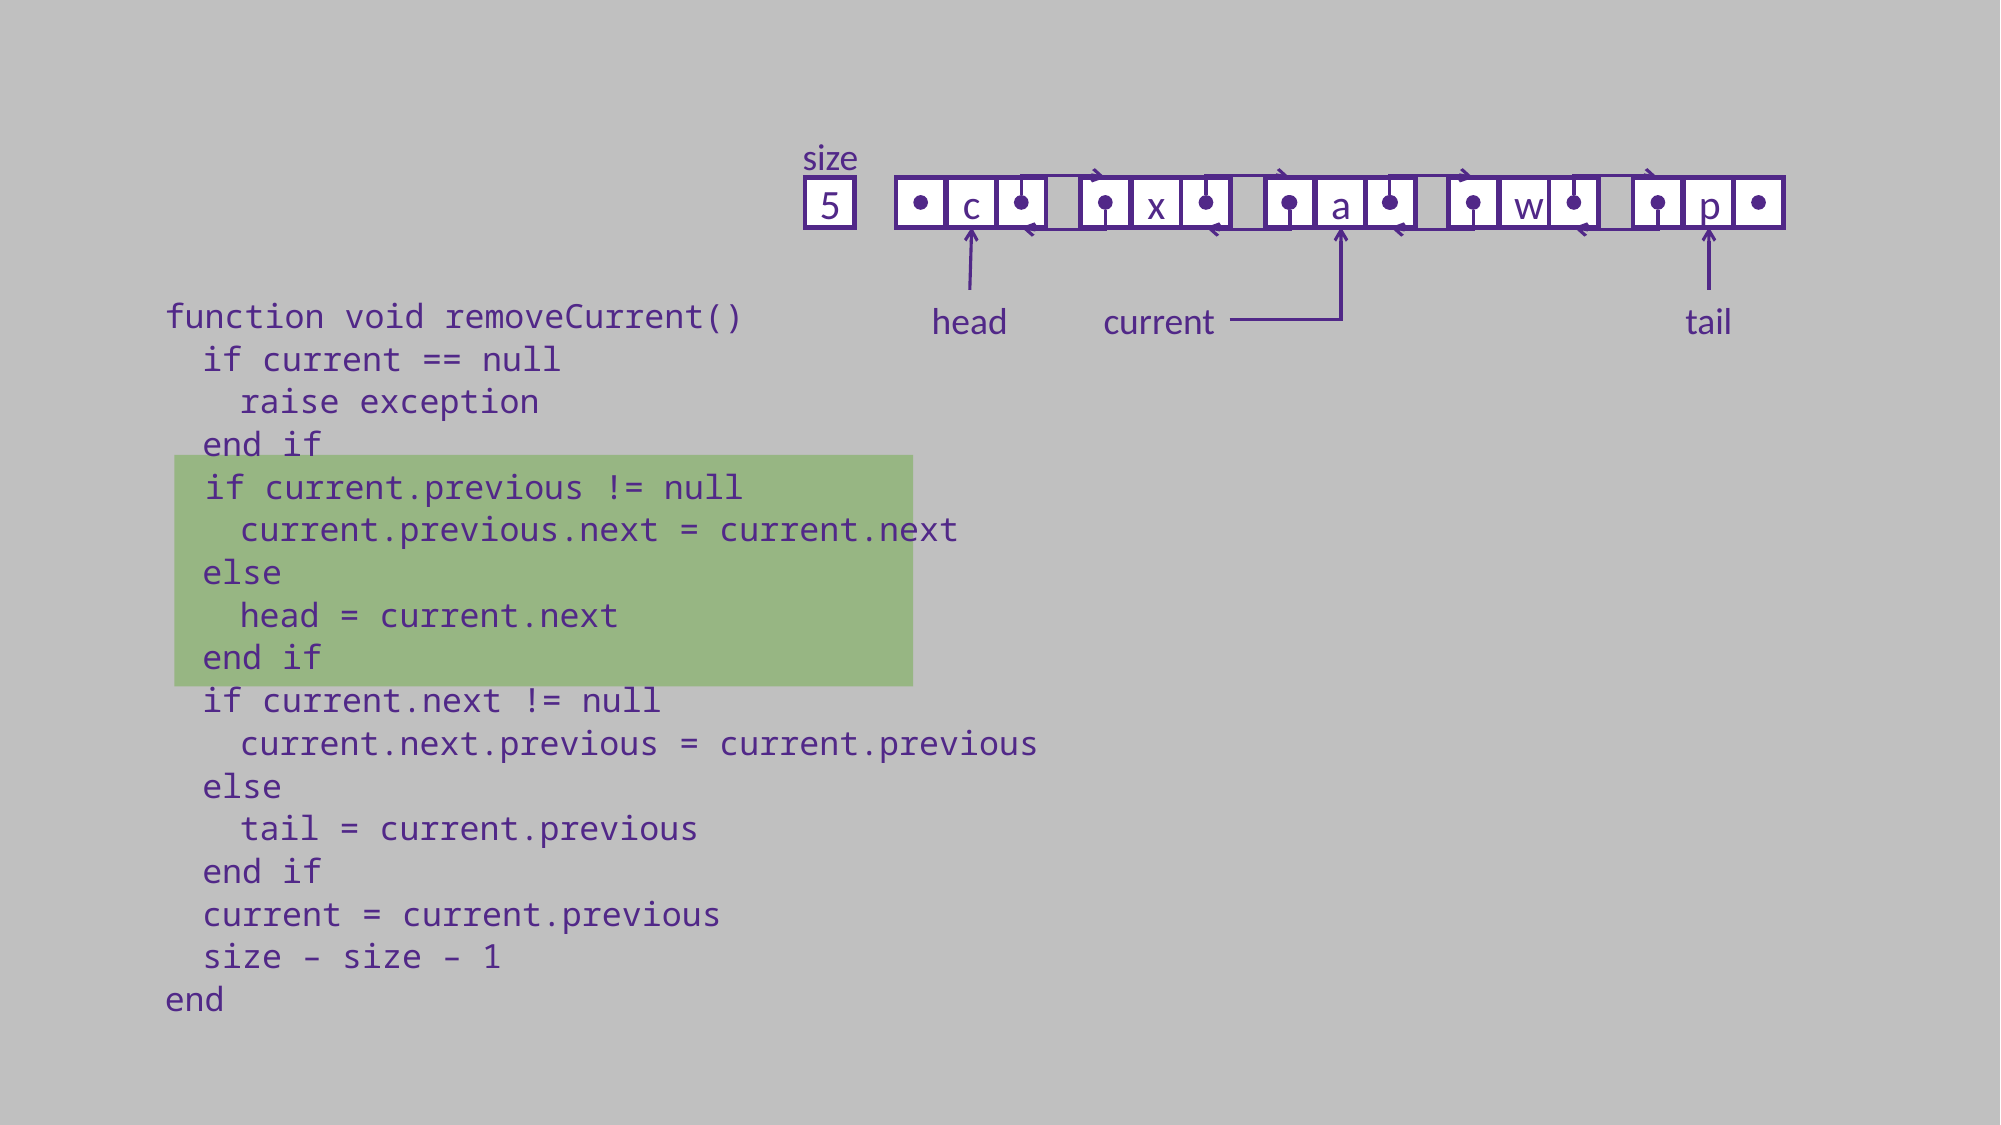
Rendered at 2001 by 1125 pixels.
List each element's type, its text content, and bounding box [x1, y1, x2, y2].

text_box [787, 125, 1784, 351]
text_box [1215, 227, 1342, 314]
text_box function void removeCurrent() if current == null raise exception end if if current.previous != null current.previous.next = current.next else head = current.next end if if current.next != null current.next.previous = current.previous else tail = current.previous end if current = current.previous size – size – 1 end [150, 285, 1139, 1026]
